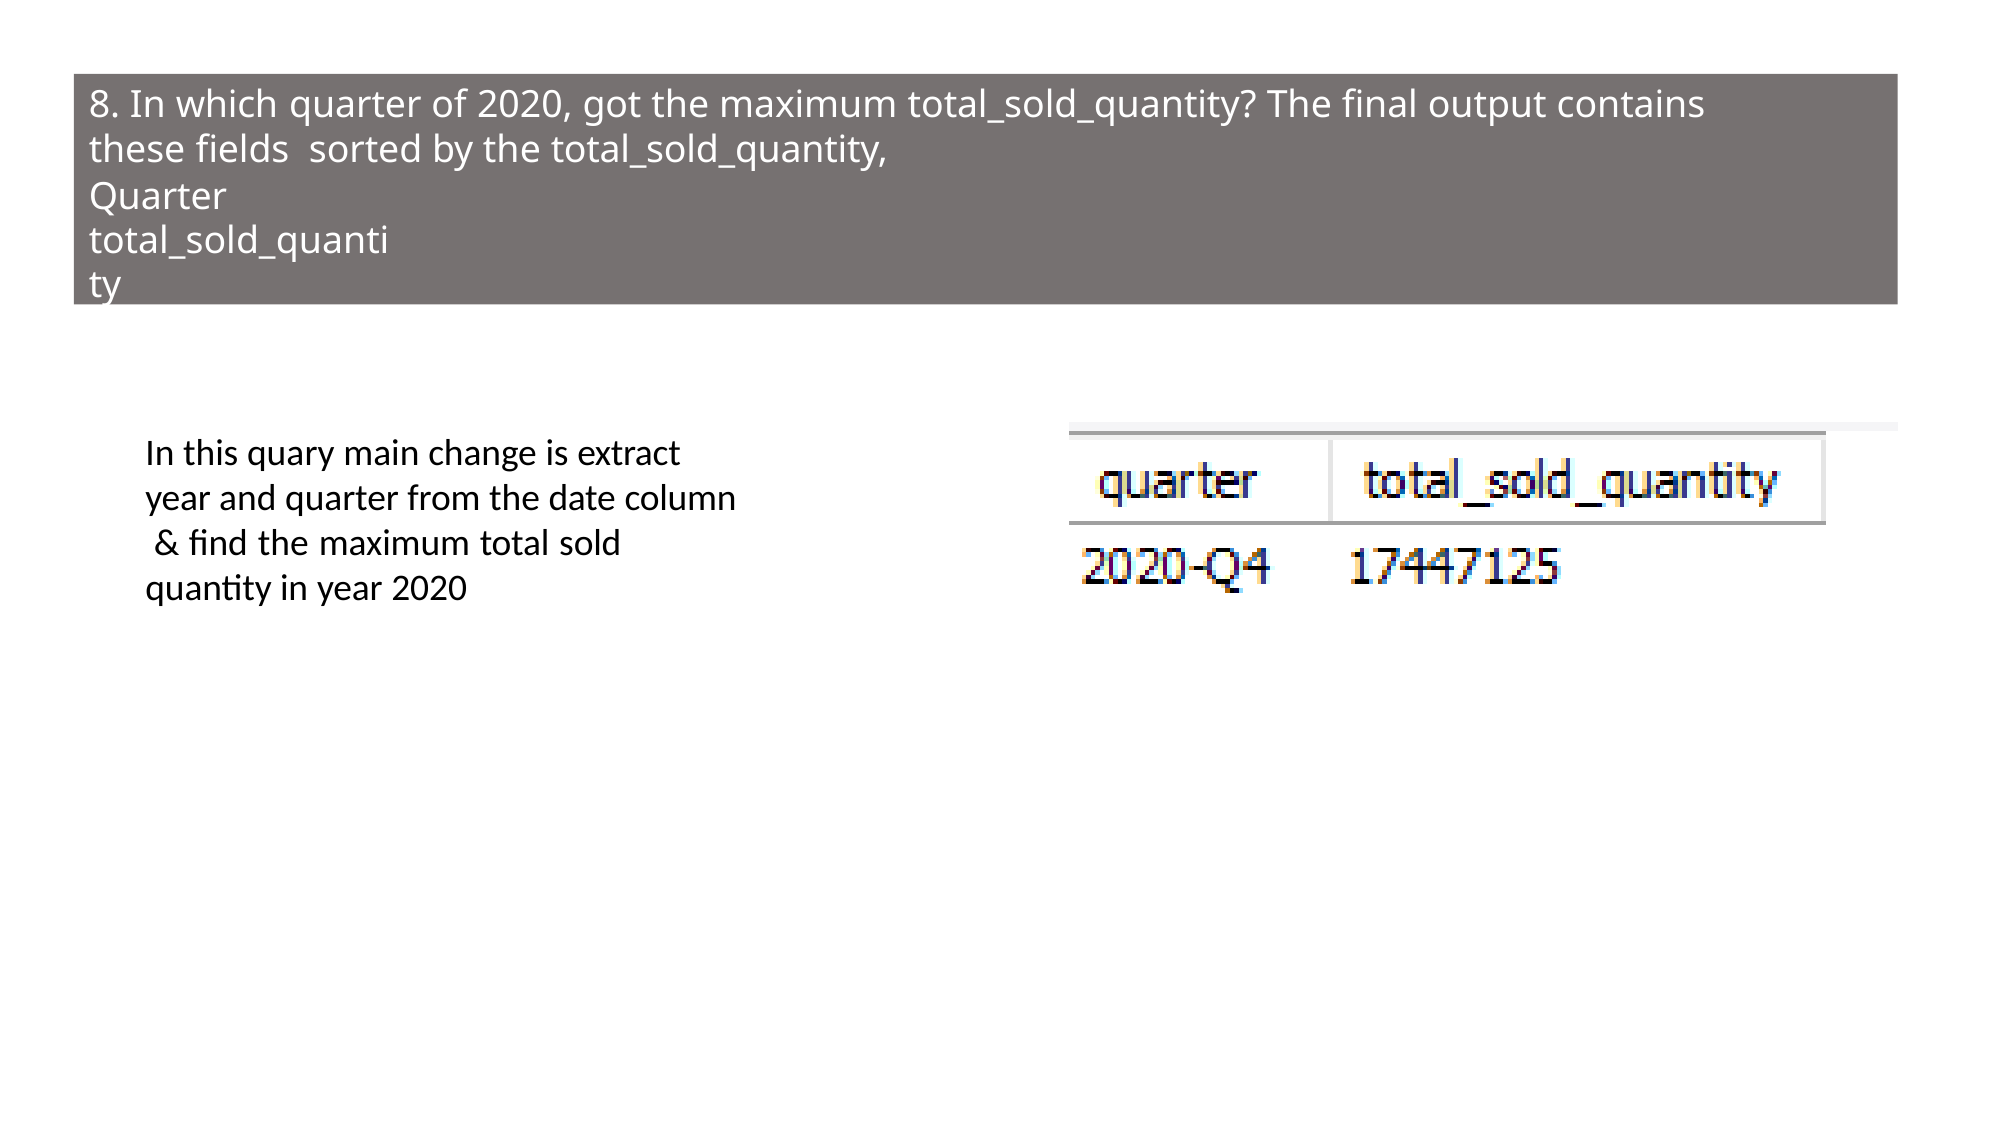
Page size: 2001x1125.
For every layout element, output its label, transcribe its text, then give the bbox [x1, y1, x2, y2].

text_box 8. In which quarter of 2020, got the maximum total_sold_quantity? The final output contains these fields sorted by the total_sold_quantity, Quarter total_sold_quantity [73, 73, 1898, 305]
text_box In this quary main change is extract year and quarter from the date column & find the maximum total sold quantity in year 2020 [143, 425, 744, 608]
picture [1069, 422, 1898, 656]
